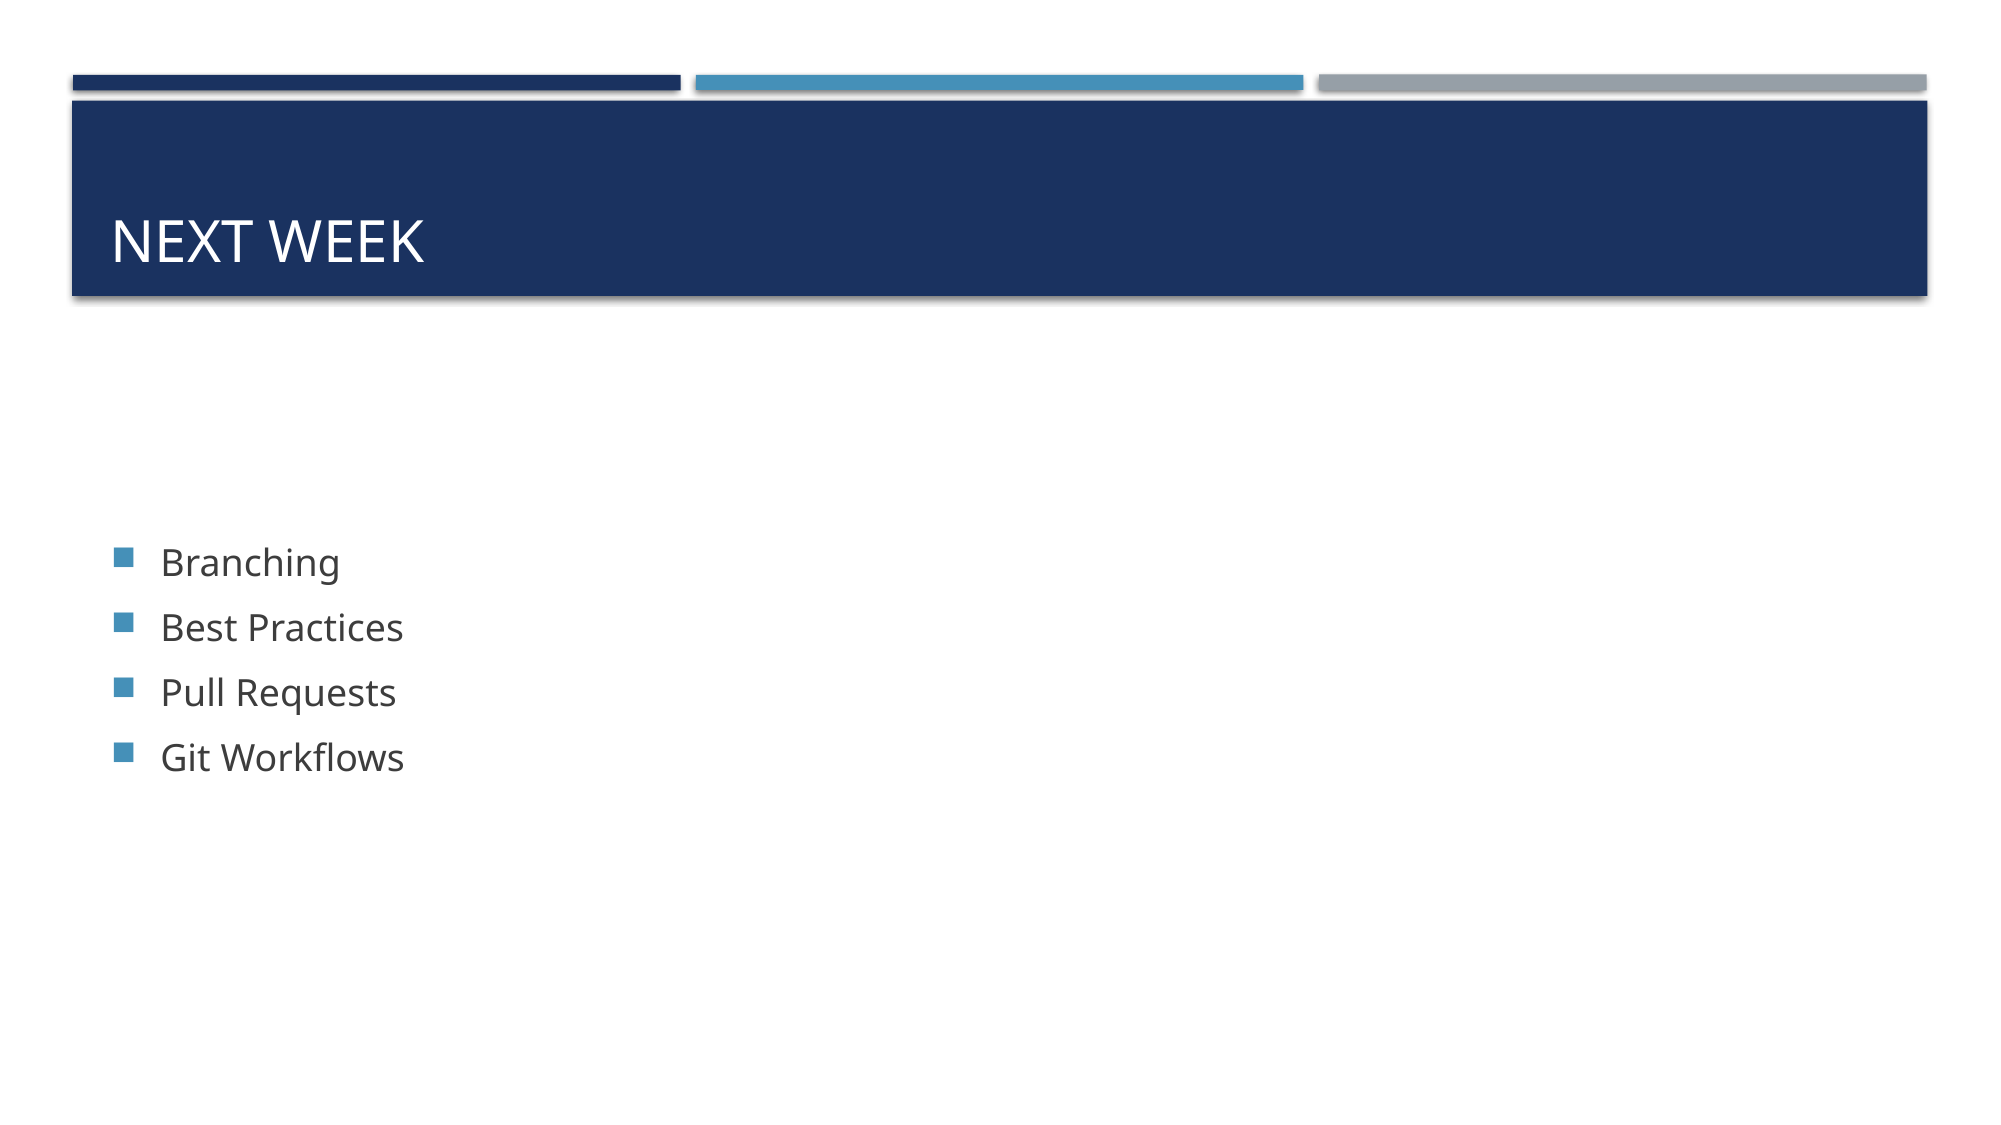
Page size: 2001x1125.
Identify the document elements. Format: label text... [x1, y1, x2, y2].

title Next week [95, 115, 1905, 282]
list Branching Best Practices Pull Requests Git Workflows [95, 357, 1905, 962]
